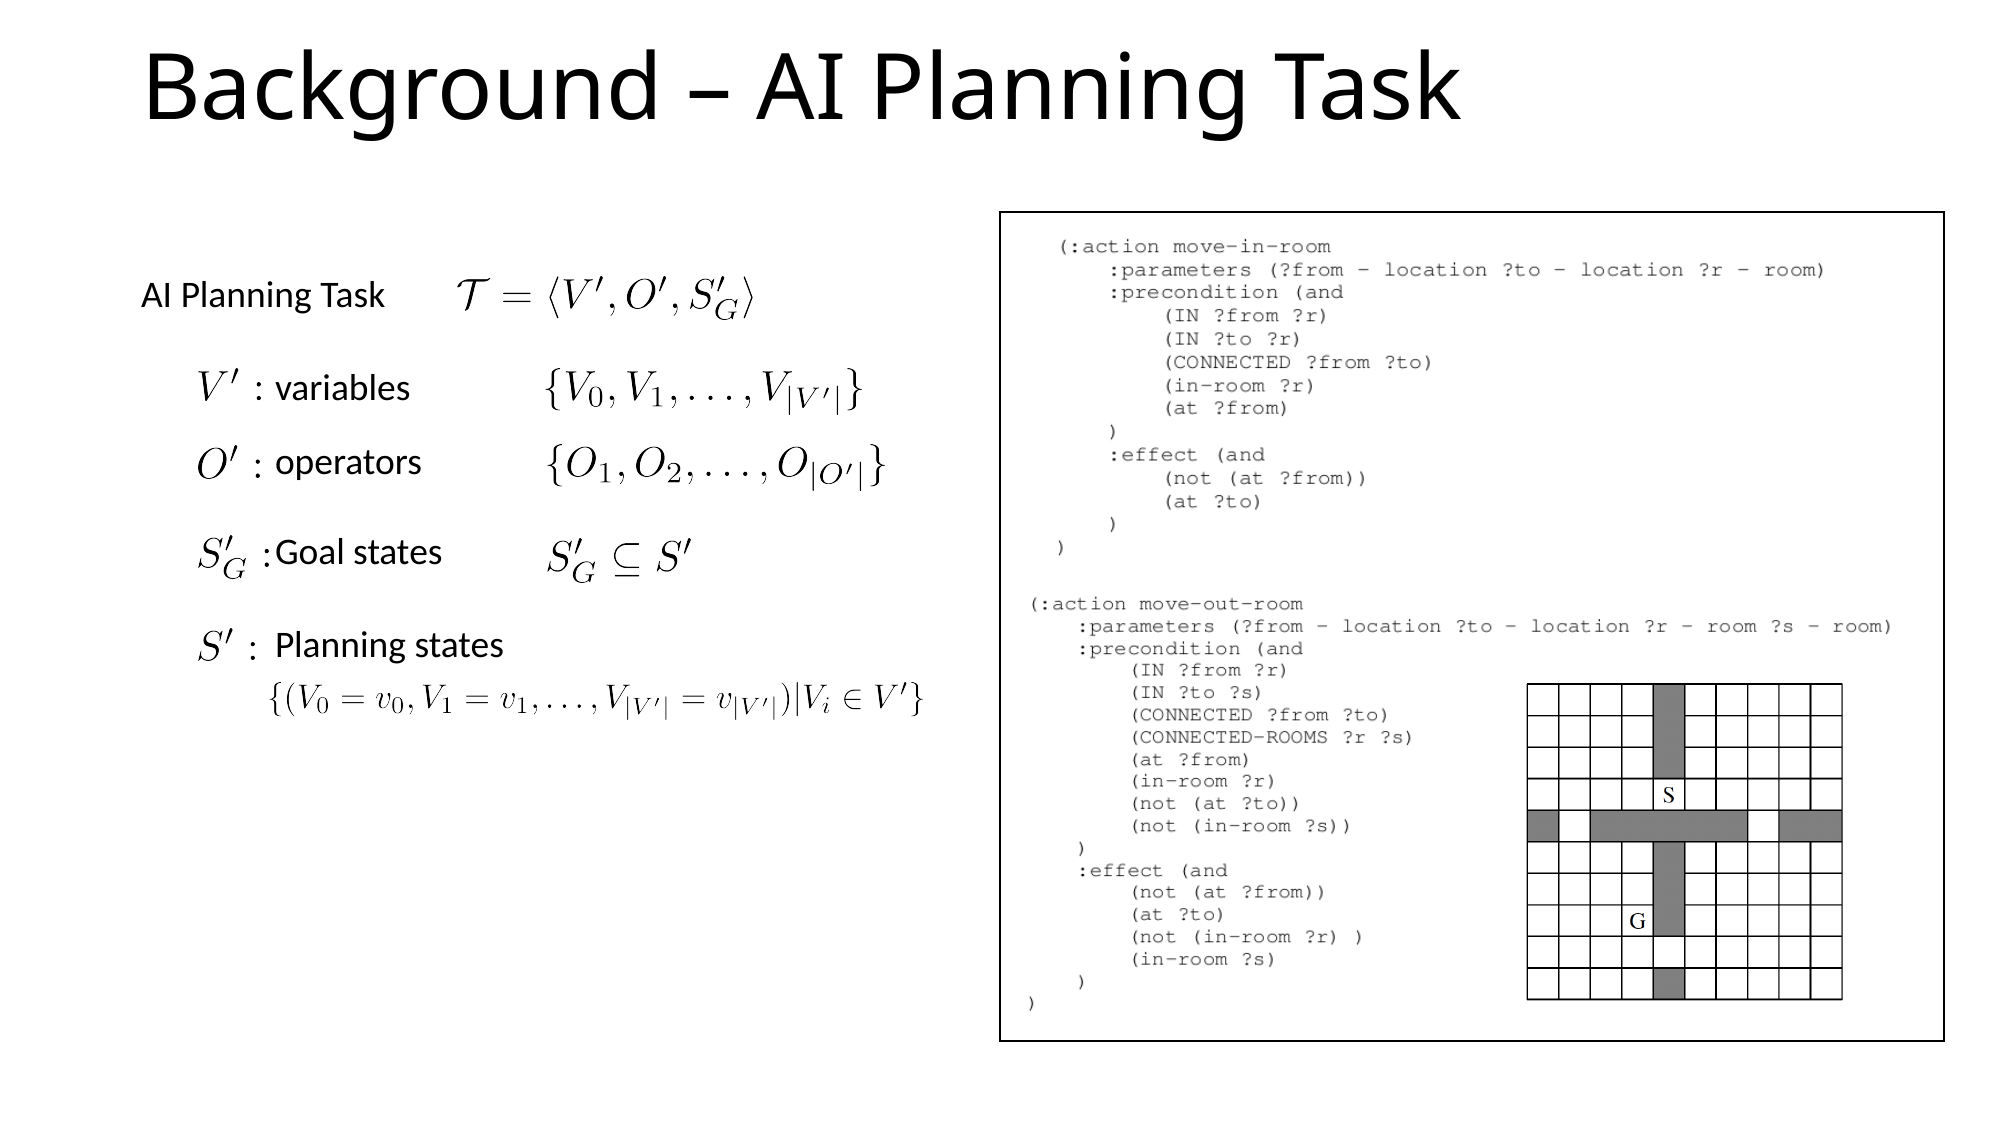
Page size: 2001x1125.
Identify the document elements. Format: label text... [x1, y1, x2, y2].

picture [457, 276, 753, 320]
title Background – AI Planning Task [126, 27, 1852, 153]
text_box AI Planning Task [126, 262, 422, 323]
text_box variables [260, 355, 495, 416]
picture [268, 682, 923, 720]
text_box Goal states [260, 519, 794, 580]
text_box operators [260, 430, 513, 490]
picture [547, 444, 885, 491]
text_box Planning states [260, 612, 794, 673]
picture [545, 368, 862, 415]
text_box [999, 211, 1945, 1041]
picture [197, 628, 255, 661]
picture [197, 535, 269, 579]
picture [197, 445, 260, 479]
picture [547, 538, 691, 583]
picture [197, 368, 261, 401]
